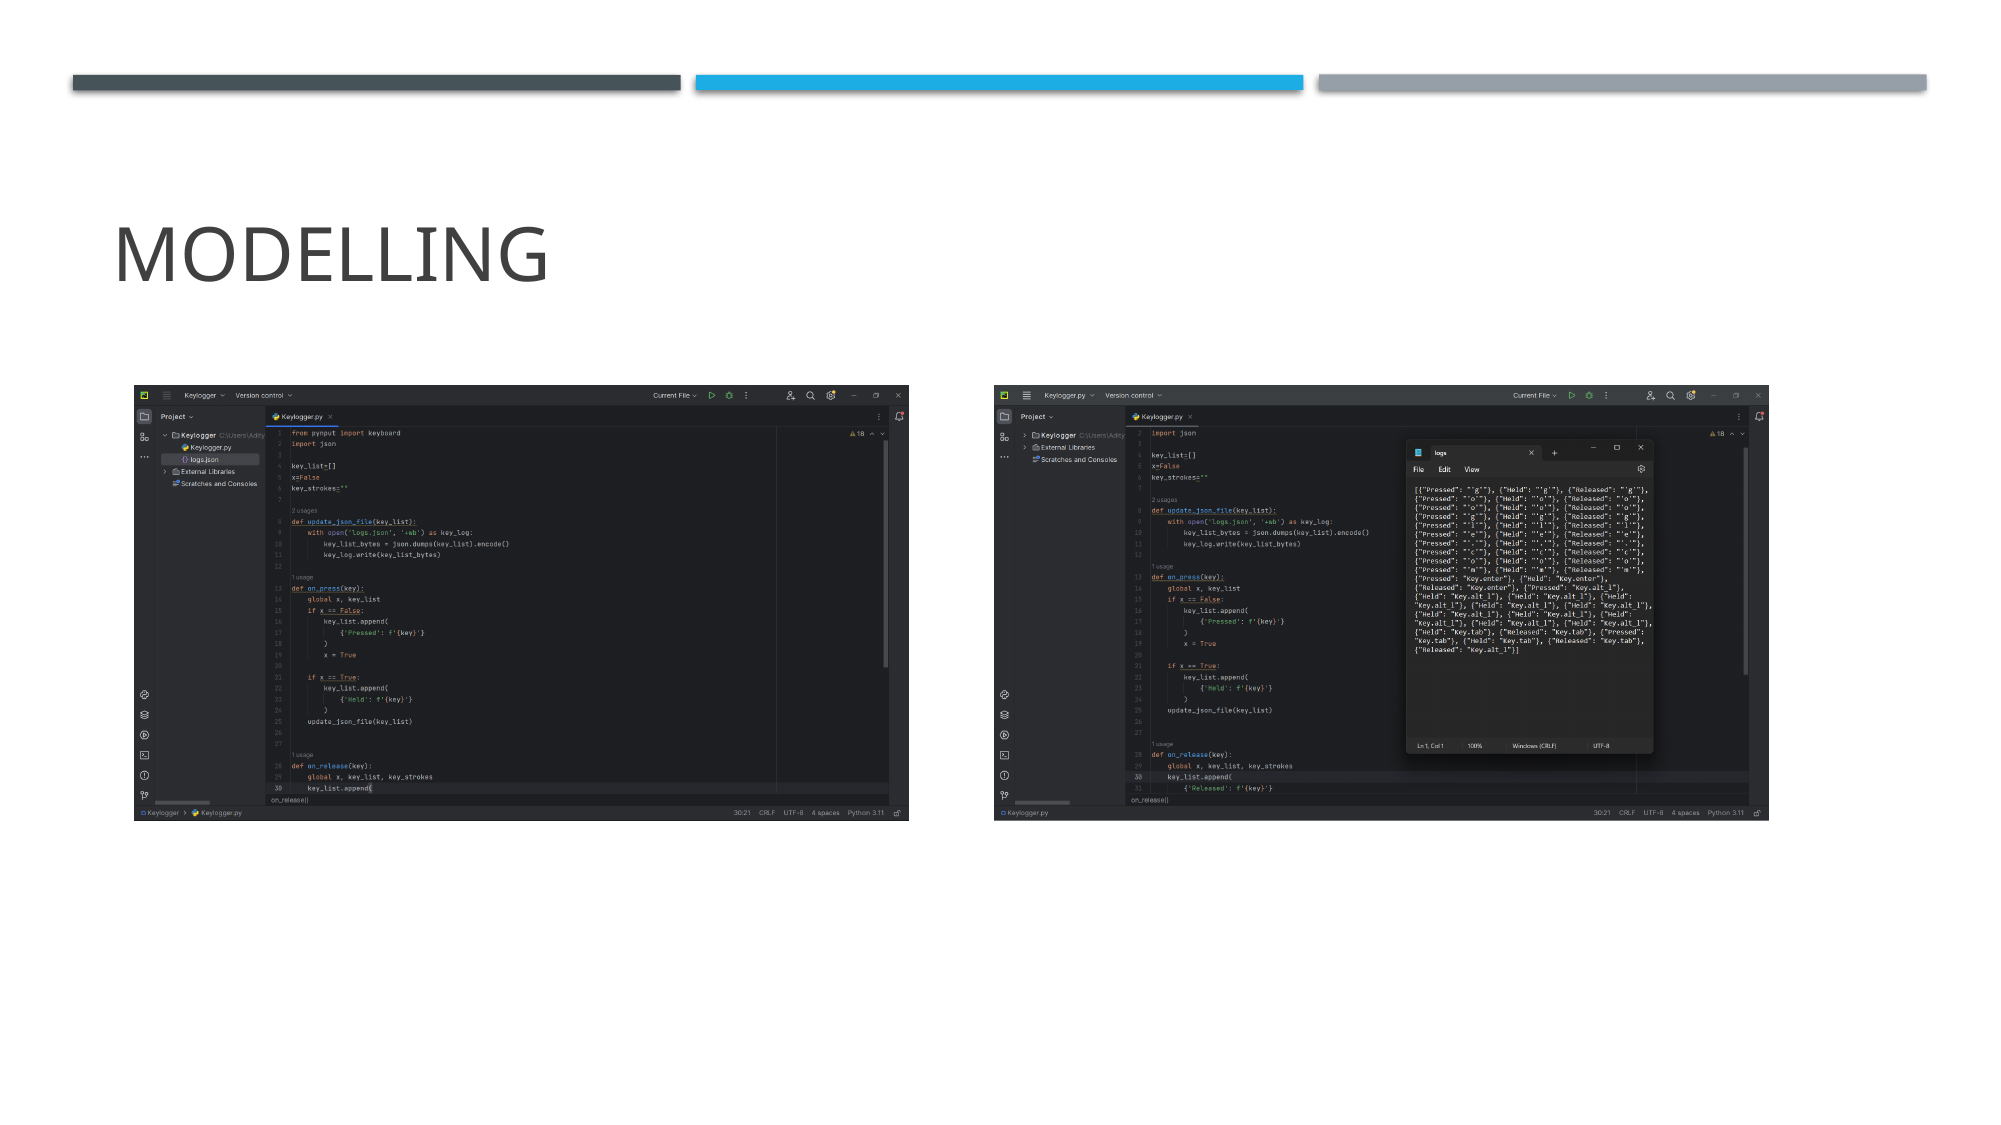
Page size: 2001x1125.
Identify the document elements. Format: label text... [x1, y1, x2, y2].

picture [133, 384, 909, 822]
title MODELLING [97, 154, 1891, 350]
picture [993, 384, 1769, 822]
